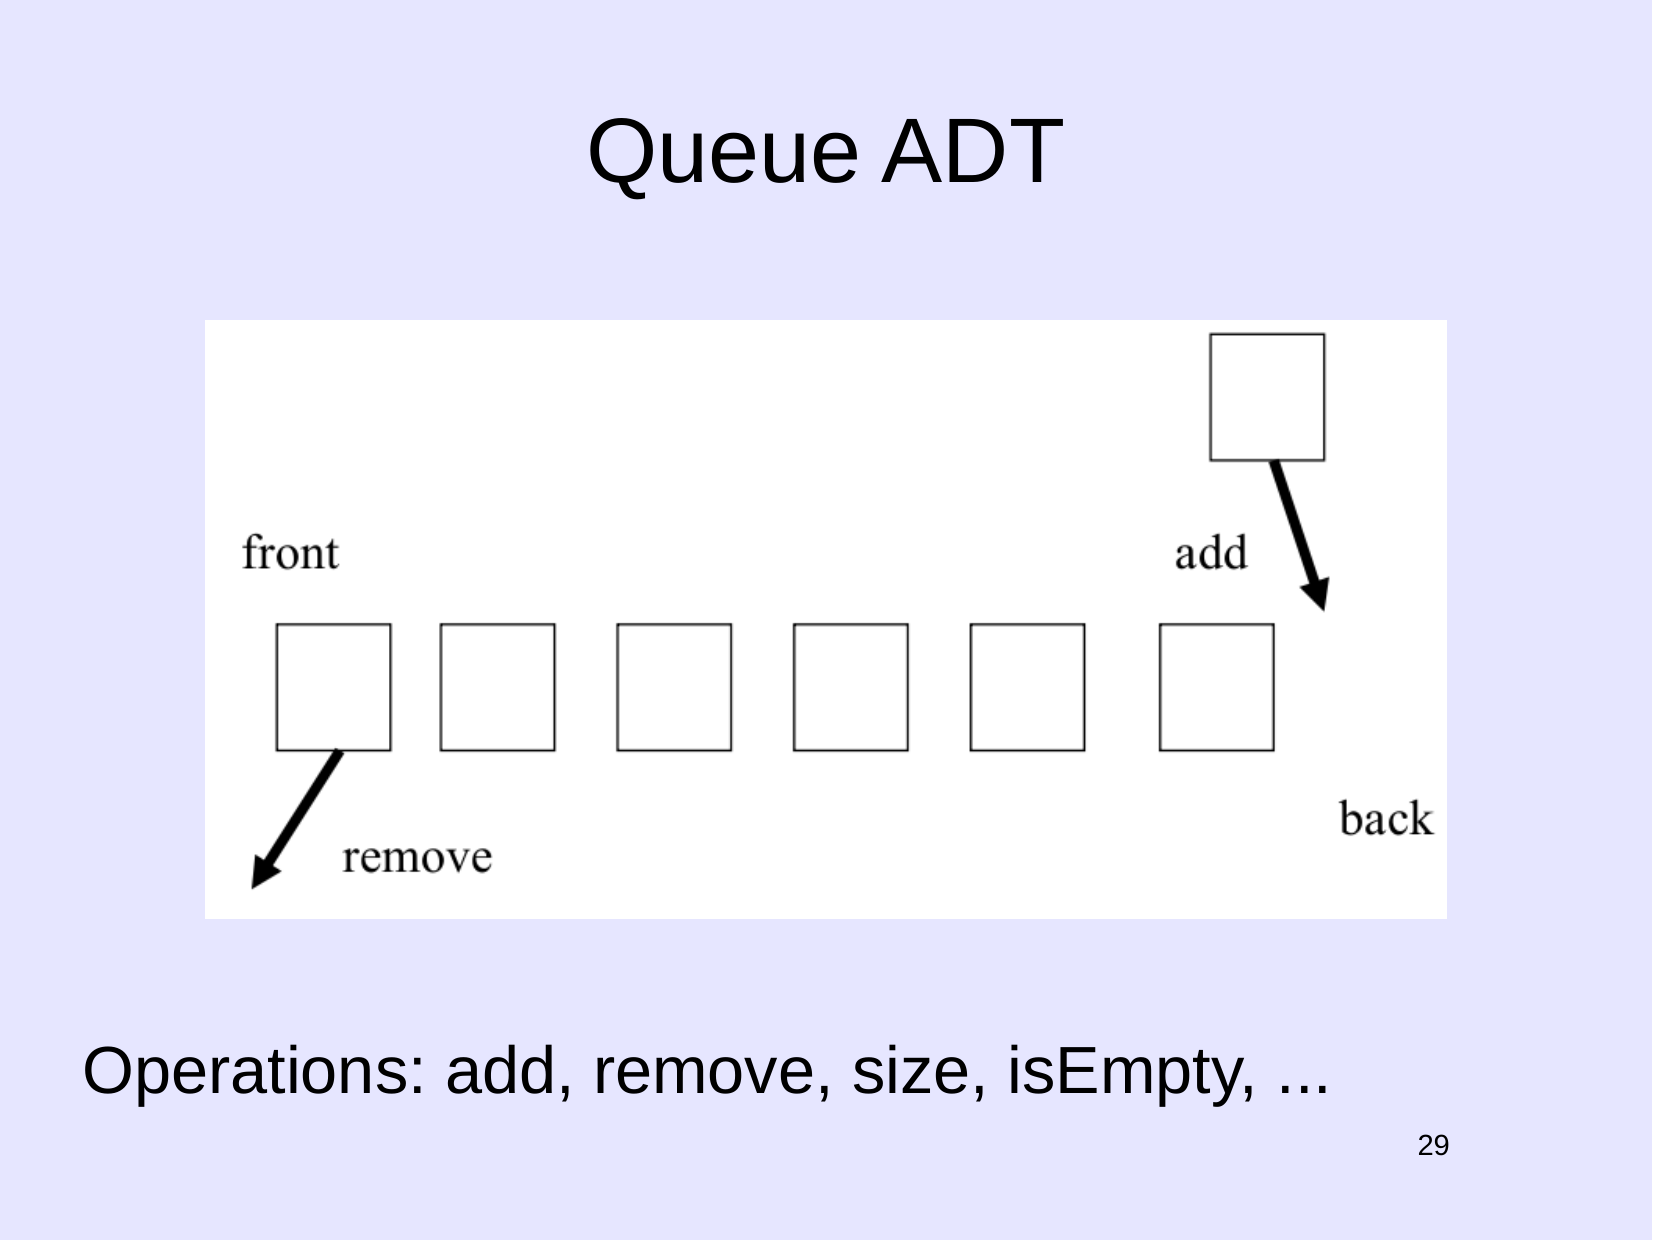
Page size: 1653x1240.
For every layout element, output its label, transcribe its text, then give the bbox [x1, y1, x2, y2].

list Operations: add, remove, size, isEmpty, ... [82, 1033, 1570, 1202]
title Queue ADT [82, 56, 1570, 248]
picture [205, 320, 1447, 920]
